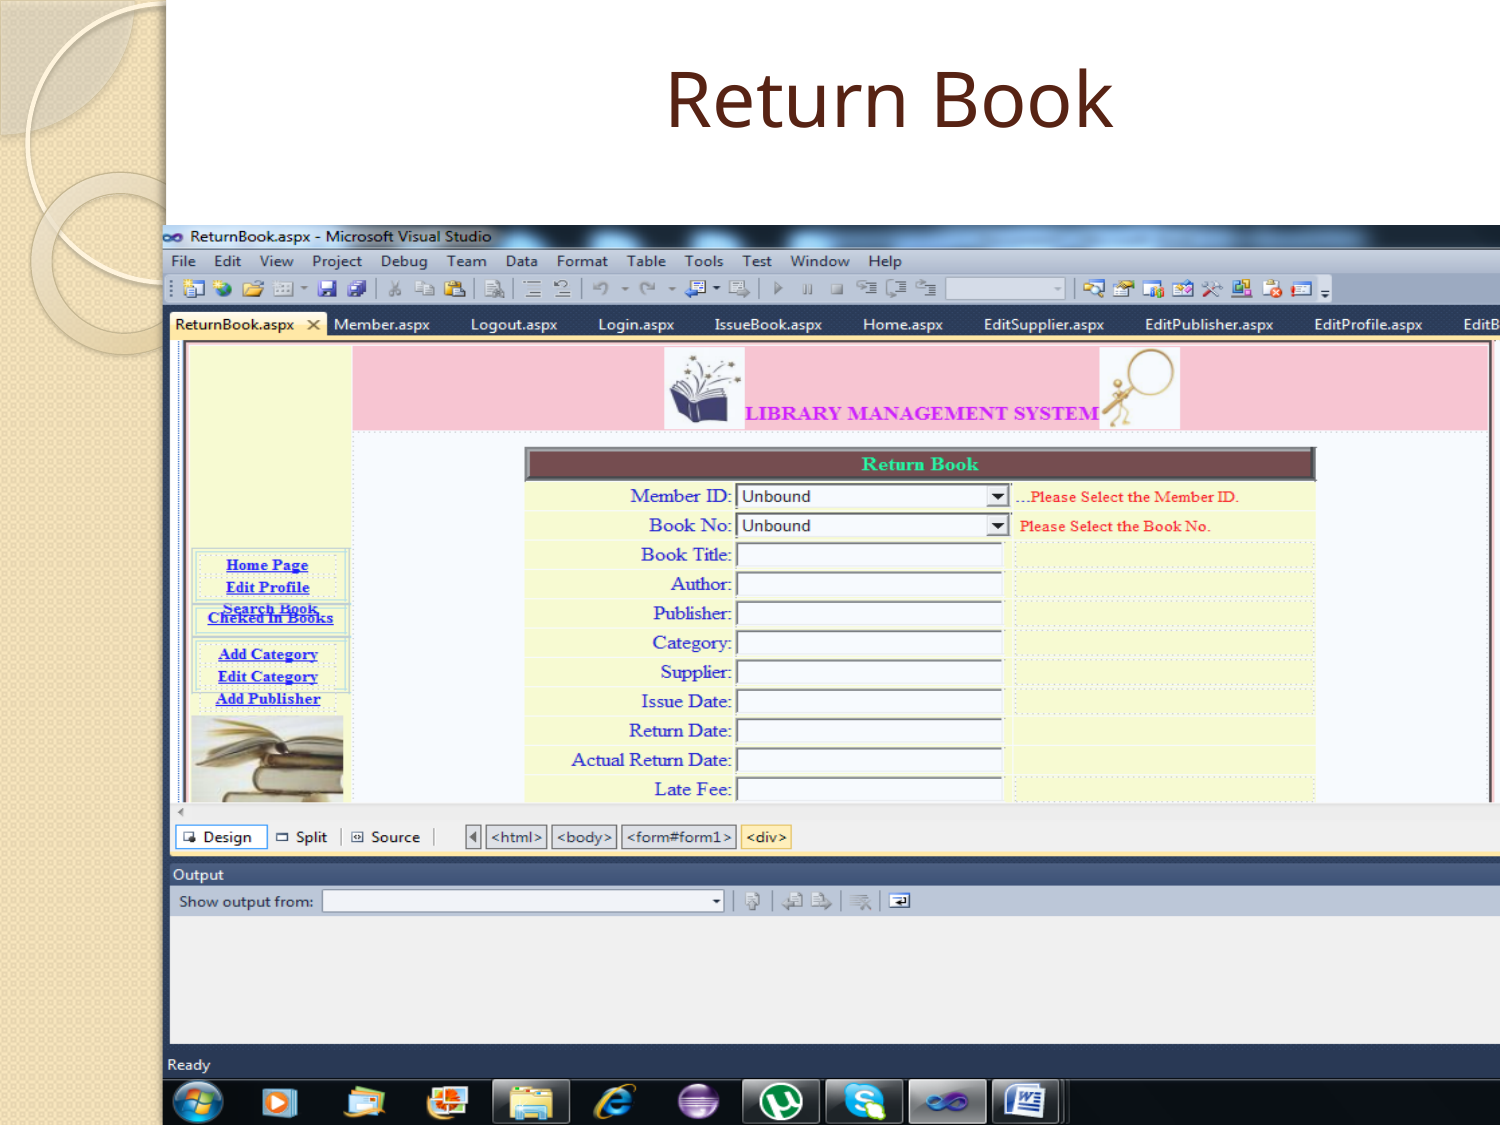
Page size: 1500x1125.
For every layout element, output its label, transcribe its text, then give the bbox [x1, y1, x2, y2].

picture [162, 224, 1500, 1125]
title Return Book [650, 37, 1138, 155]
